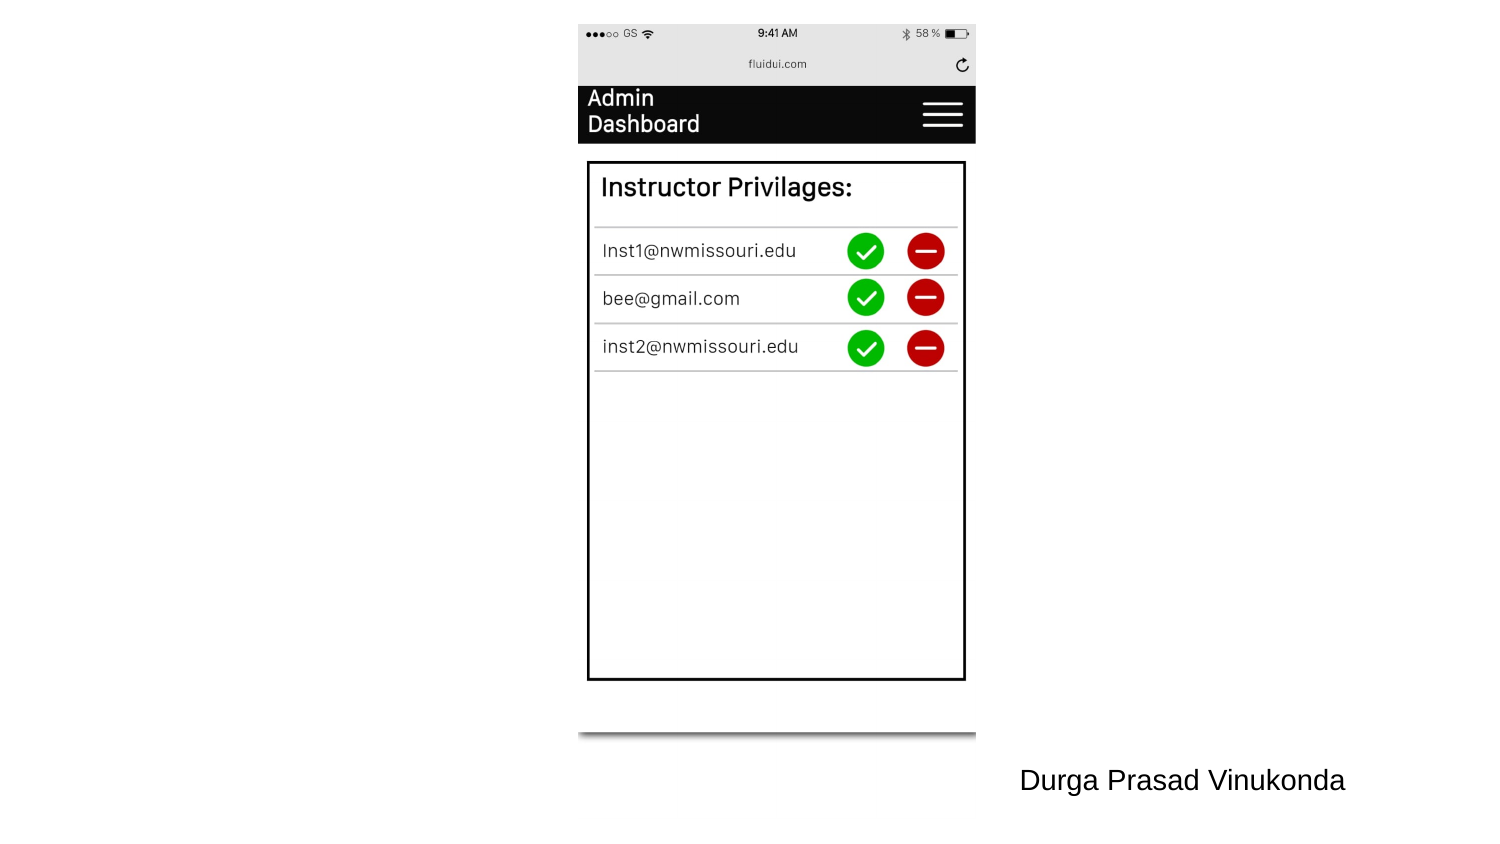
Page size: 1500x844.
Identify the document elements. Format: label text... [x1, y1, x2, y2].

picture [577, 24, 976, 819]
text_box Durga Prasad Vinukonda [1004, 746, 1479, 813]
